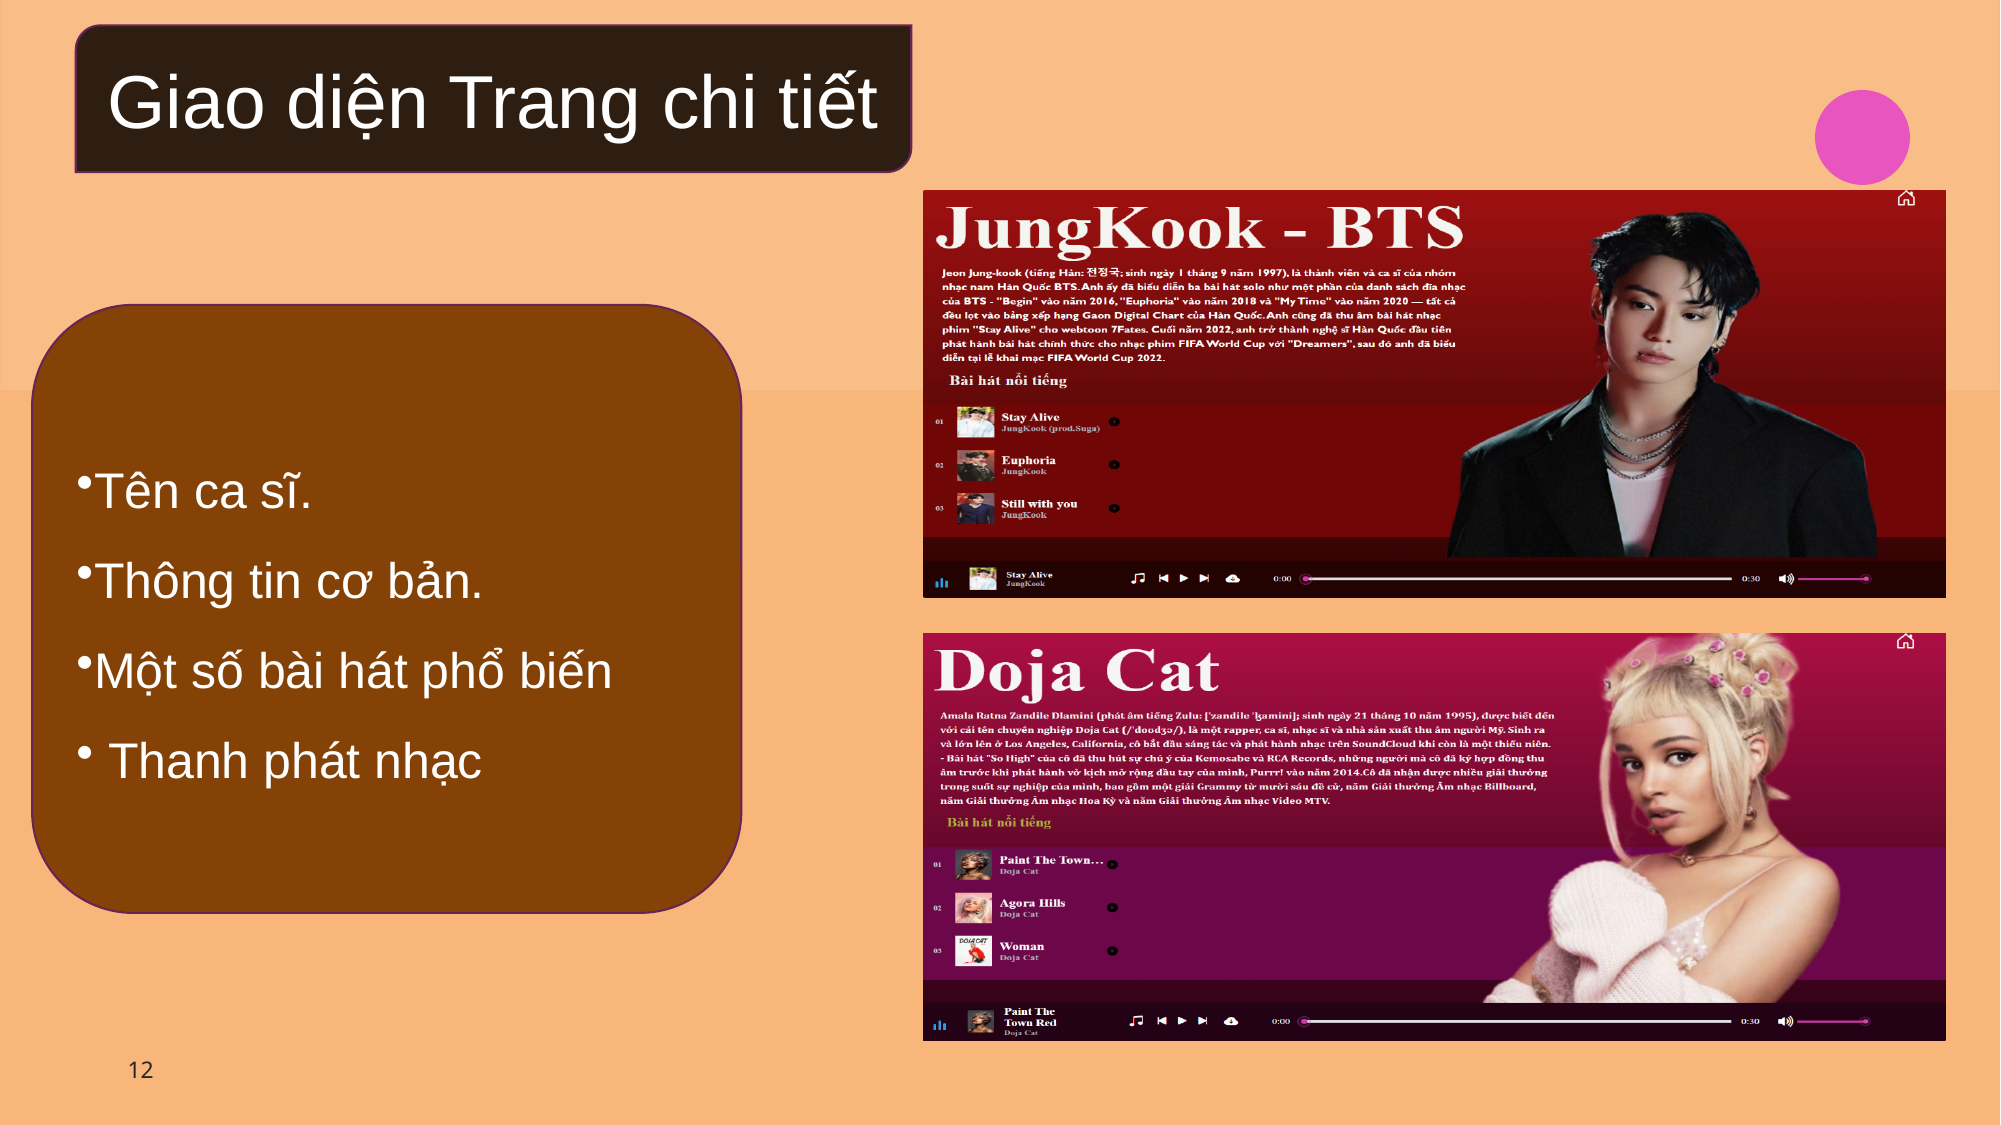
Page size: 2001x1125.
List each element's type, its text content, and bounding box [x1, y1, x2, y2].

text_box Tên ca sĩ. Thông tin cơ bản. Một số bài hát phổ biến Thanh phát nhạc [31, 303, 743, 914]
text_box Giao diện Trang chi tiết [74, 24, 913, 174]
picture [923, 633, 1946, 1041]
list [923, 190, 1946, 599]
slide_number 12 [112, 1052, 238, 1090]
